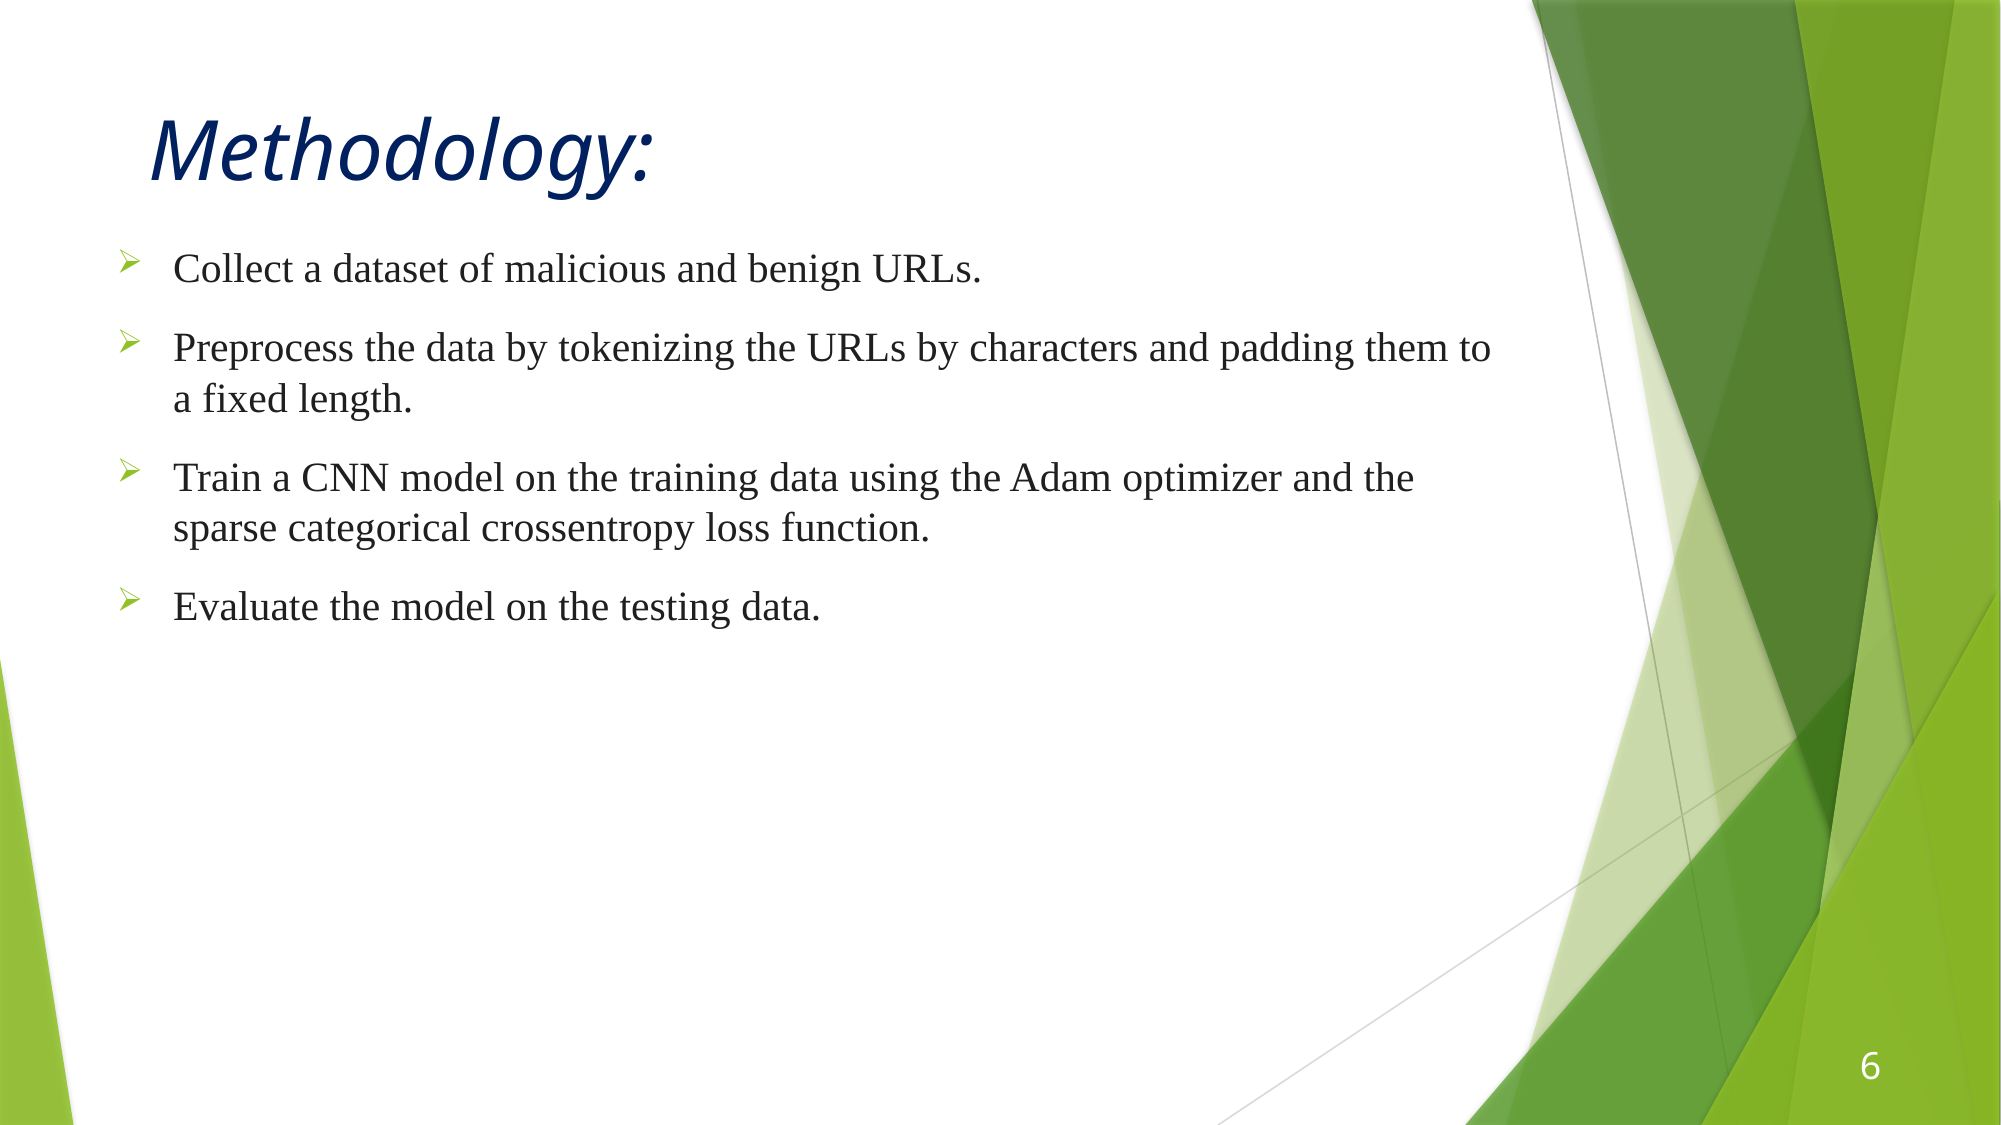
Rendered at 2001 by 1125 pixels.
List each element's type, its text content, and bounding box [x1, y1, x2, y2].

text_box 6 [1844, 1034, 1926, 1095]
title Methodology: [134, 62, 1542, 205]
list Collect a dataset of malicious and benign URLs. Preprocess the data by tokenizing the URLs by characters and padding them to a fixed length. Train a CNN model on the training data using the Adam optimizer and the sparse categorical crossentropy loss function. Evaluate the model on the testing data. [101, 233, 1512, 892]
